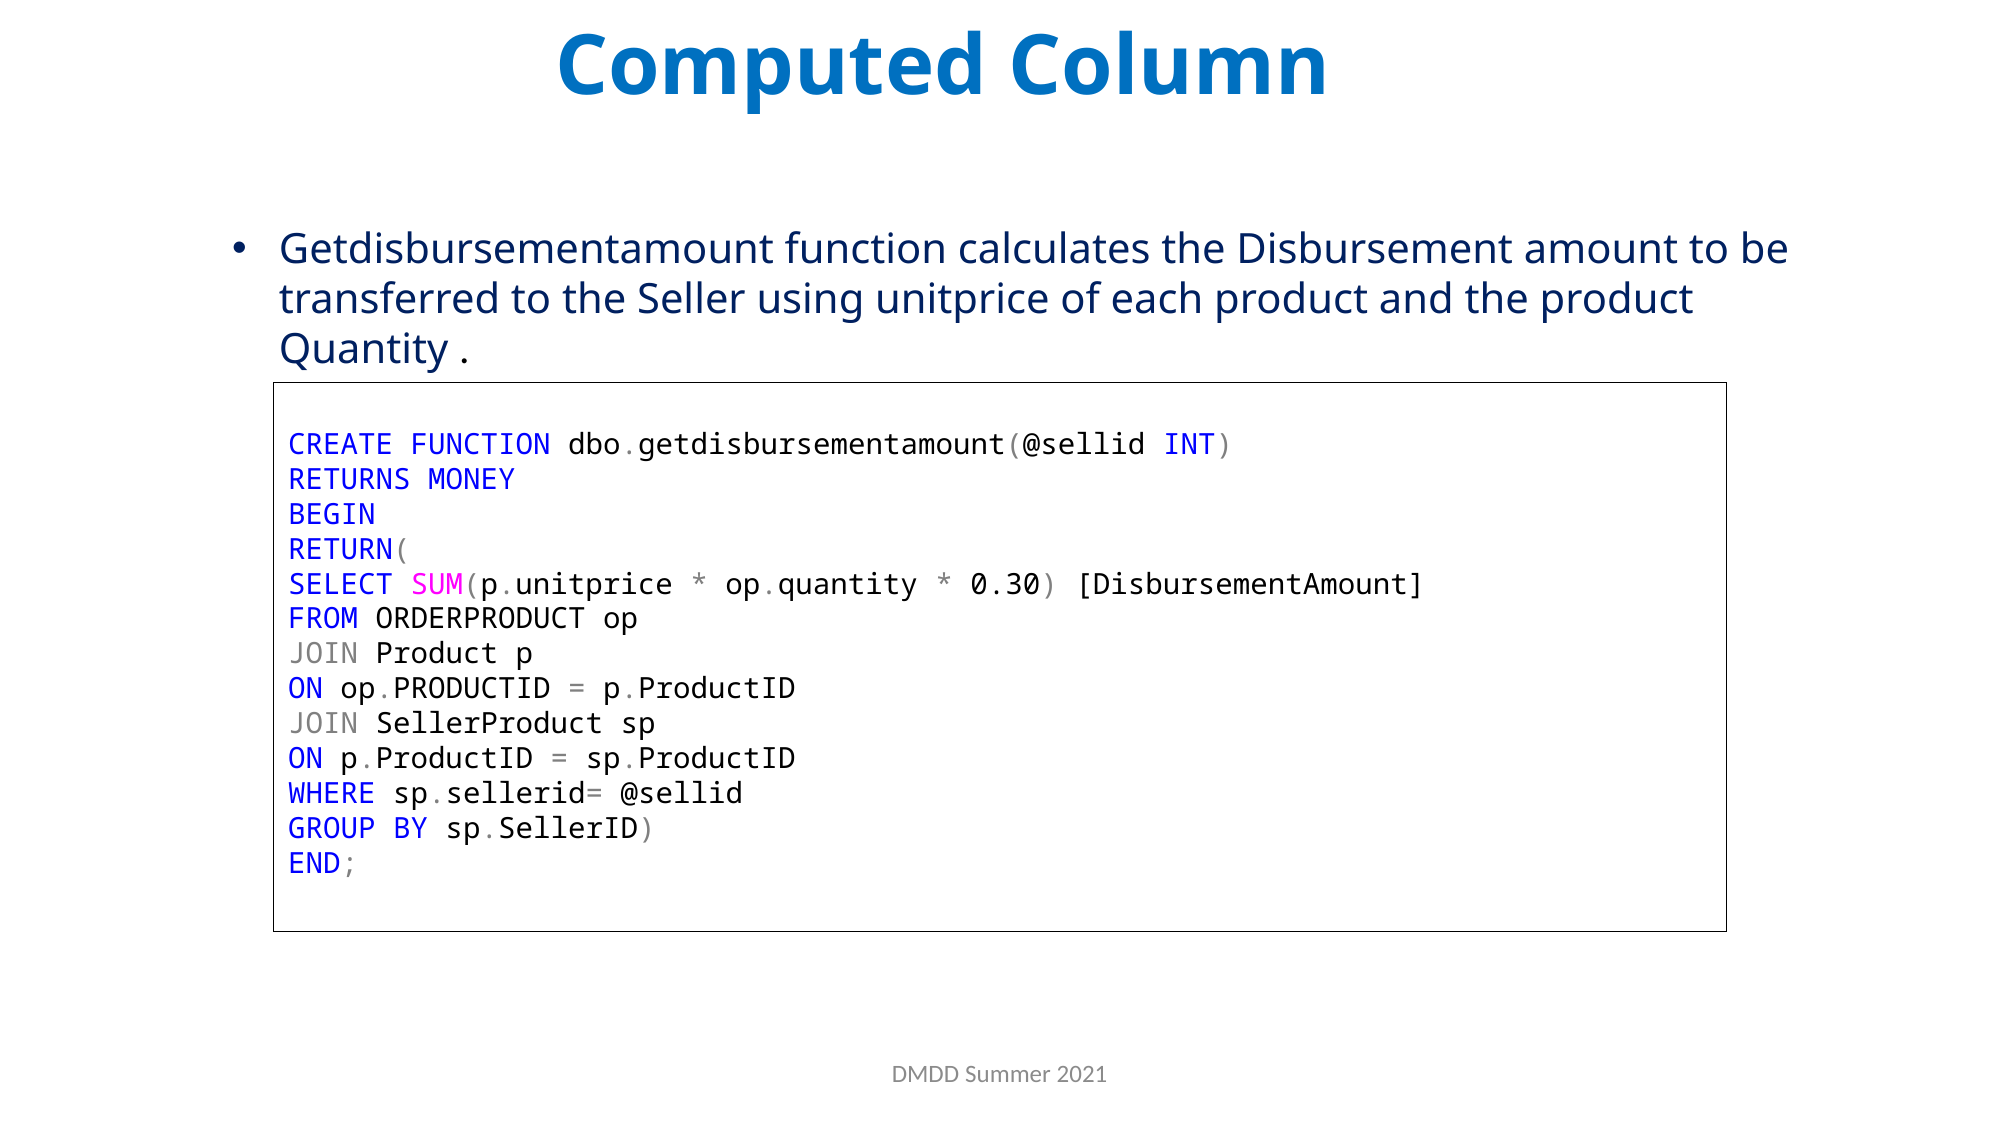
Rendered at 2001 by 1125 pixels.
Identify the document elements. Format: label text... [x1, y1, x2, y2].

text_box CREATE FUNCTION dbo.getdisbursementamount(@sellid INT) RETURNS MONEY BEGIN RETURN( SELECT SUM(p.unitprice * op.quantity * 0.30) [DisbursementAmount] FROM ORDERPRODUCT op JOIN Product p ON op.PRODUCTID = p.ProductID JOIN SellerProduct sp ON p.ProductID = sp.ProductID WHERE sp.sellerid= @sellid GROUP BY sp.SellerID) END; [273, 382, 1727, 932]
footer DMDD Summer 2021 [662, 1042, 1338, 1103]
text_box Getdisbursementamount function calculates the Disbursement amount to be transferred to the Seller using unitprice of each product and the product Quantity . [217, 214, 1805, 380]
text_box Computed Column [452, 3, 1456, 119]
